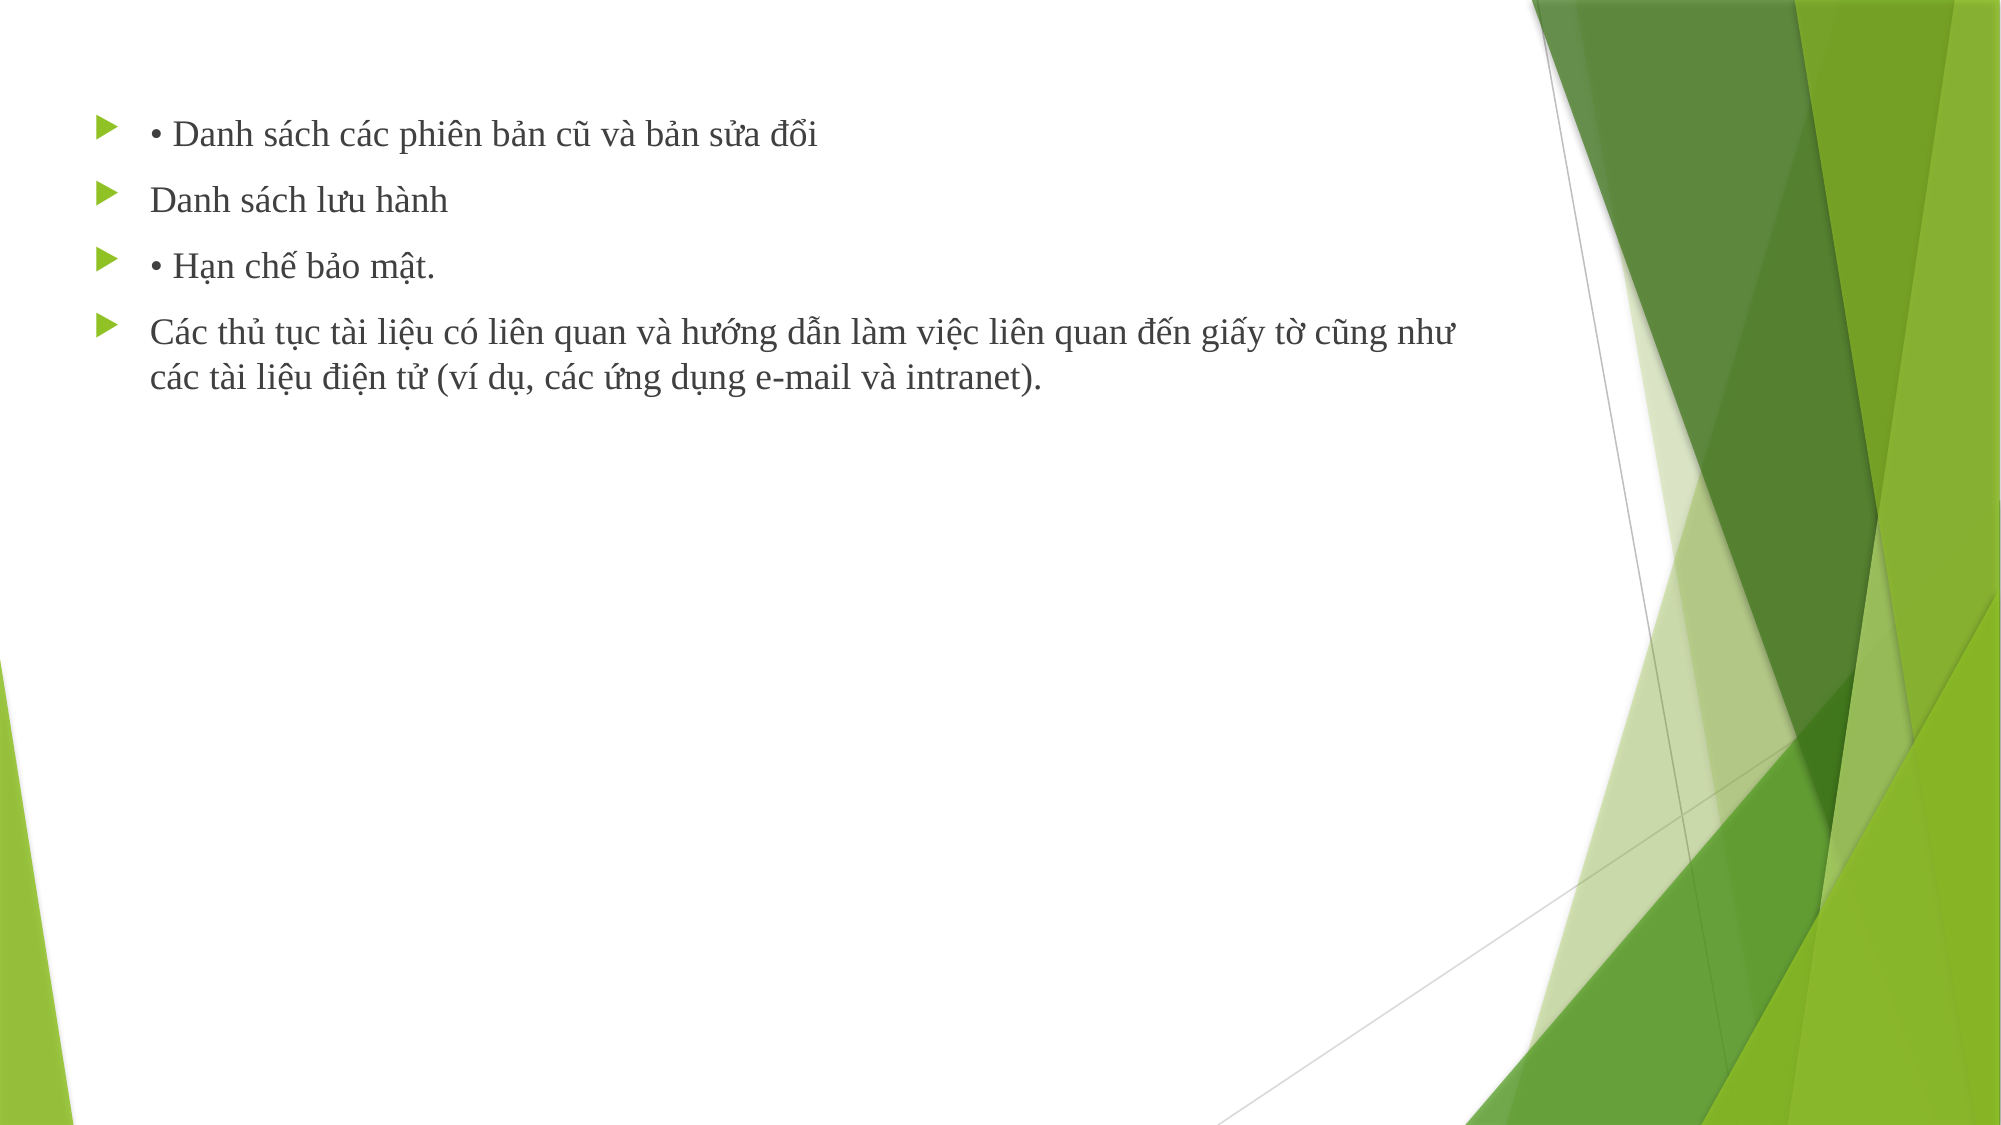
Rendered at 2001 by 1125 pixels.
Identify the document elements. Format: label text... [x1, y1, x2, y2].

list • Danh sách các phiên bản cũ và bản sửa đổi Danh sách lưu hành • Hạn chế bảo mật. Các thủ tục tài liệu có liên quan và hướng dẫn làm việc liên quan đến giấy tờ cũng như các tài liệu điện tử (ví dụ, các ứng dụng e-mail và intranet). [78, 101, 1489, 739]
